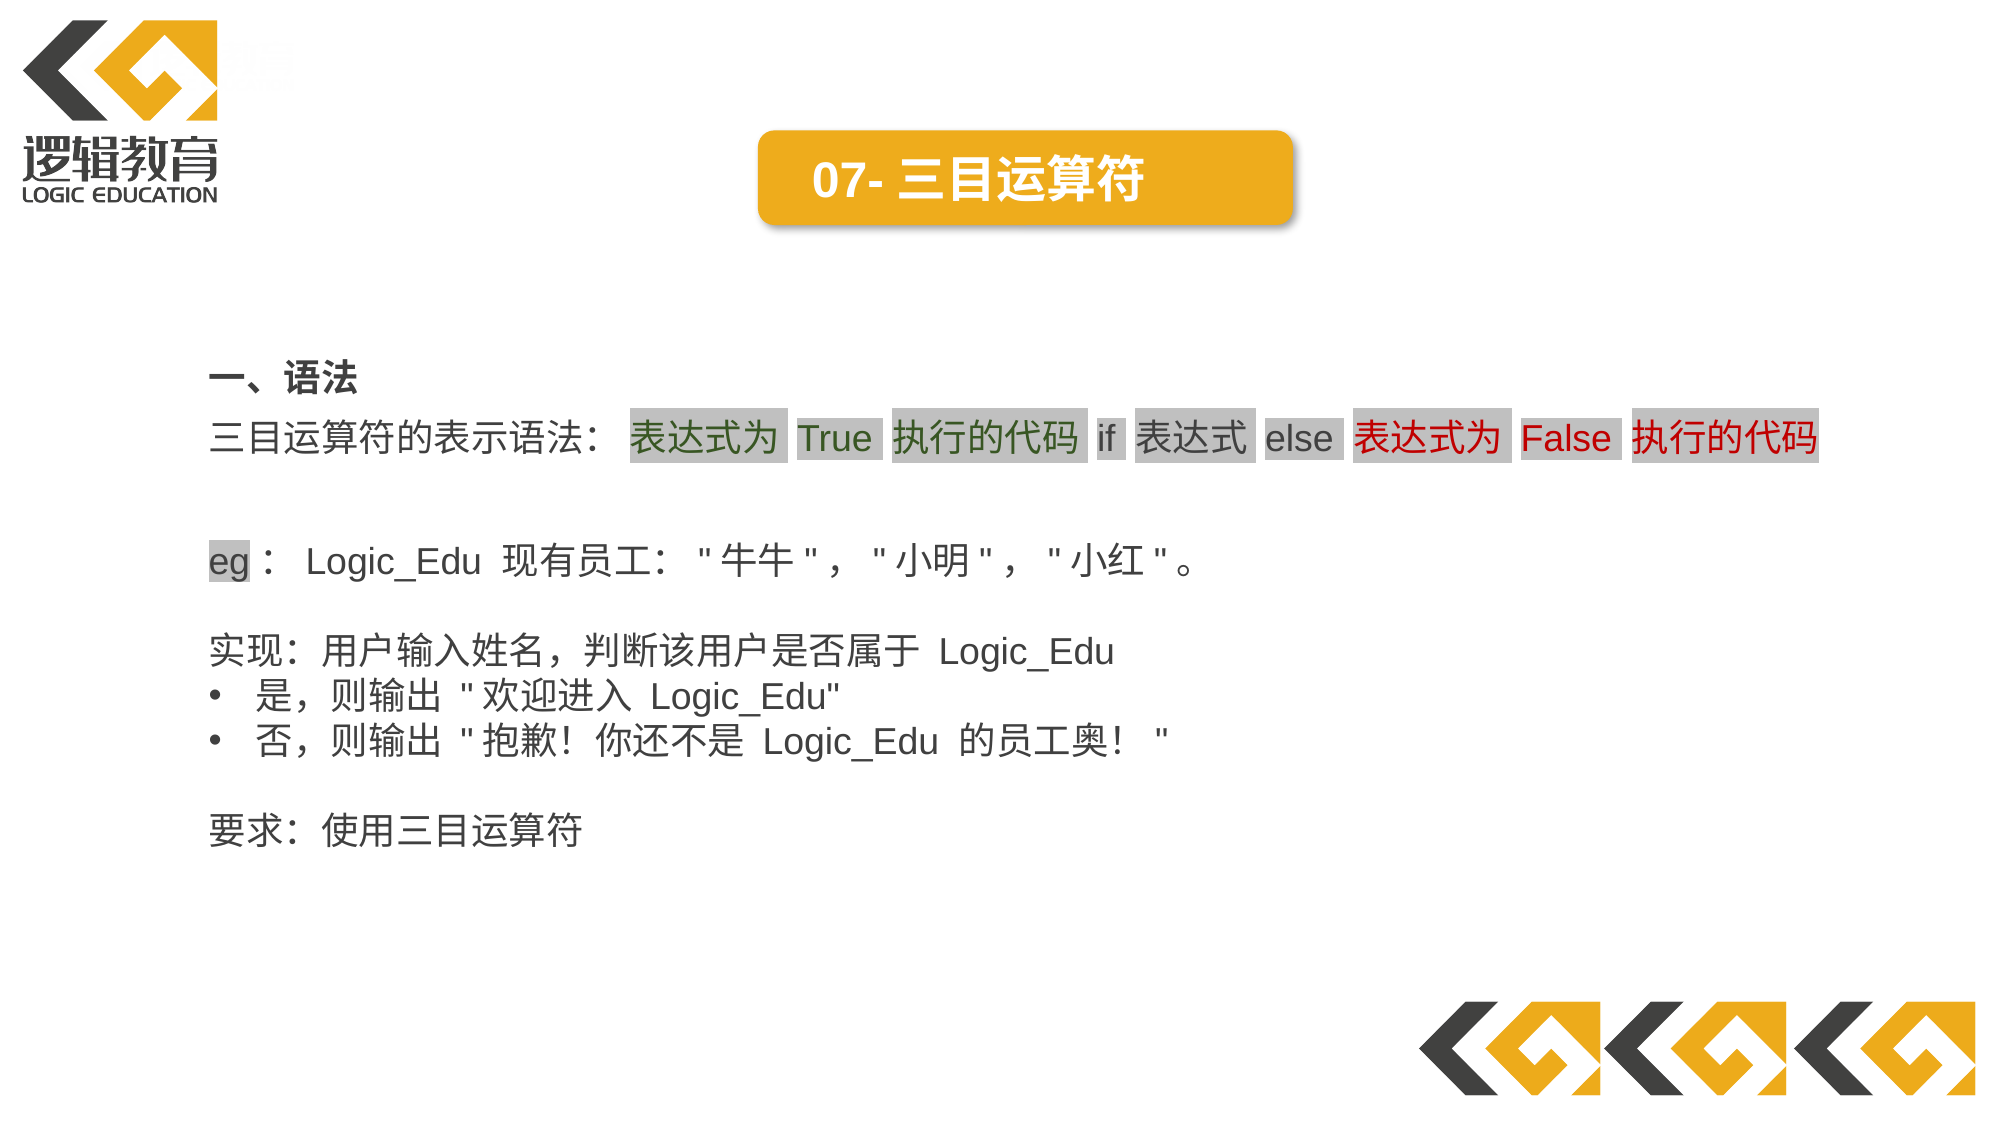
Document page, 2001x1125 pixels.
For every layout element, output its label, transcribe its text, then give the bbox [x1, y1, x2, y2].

text_box 三目运算符的表示语法： 表达式为 True 执行的代码 if 表达式 else 表达式为 False 执行的代码 [193, 406, 1837, 467]
text_box [757, 130, 1293, 226]
text_box 一、语法 [193, 346, 1017, 406]
text_box 07-三目运算符 [797, 139, 1237, 215]
text_box eg：Logic_Edu 现有员工："牛牛"，"小明"，"小红"。 实现：用户输入姓名，判断该用户是否属于 Logic_Edu 是，则输出 "欢迎进入 Logic_Edu" 否，则输出 "抱歉！你还不是 Logic_Edu 的员工奥！" 要求：使用三目运算符 [193, 529, 1858, 859]
picture [1394, 940, 2000, 1125]
picture [0, 0, 304, 224]
